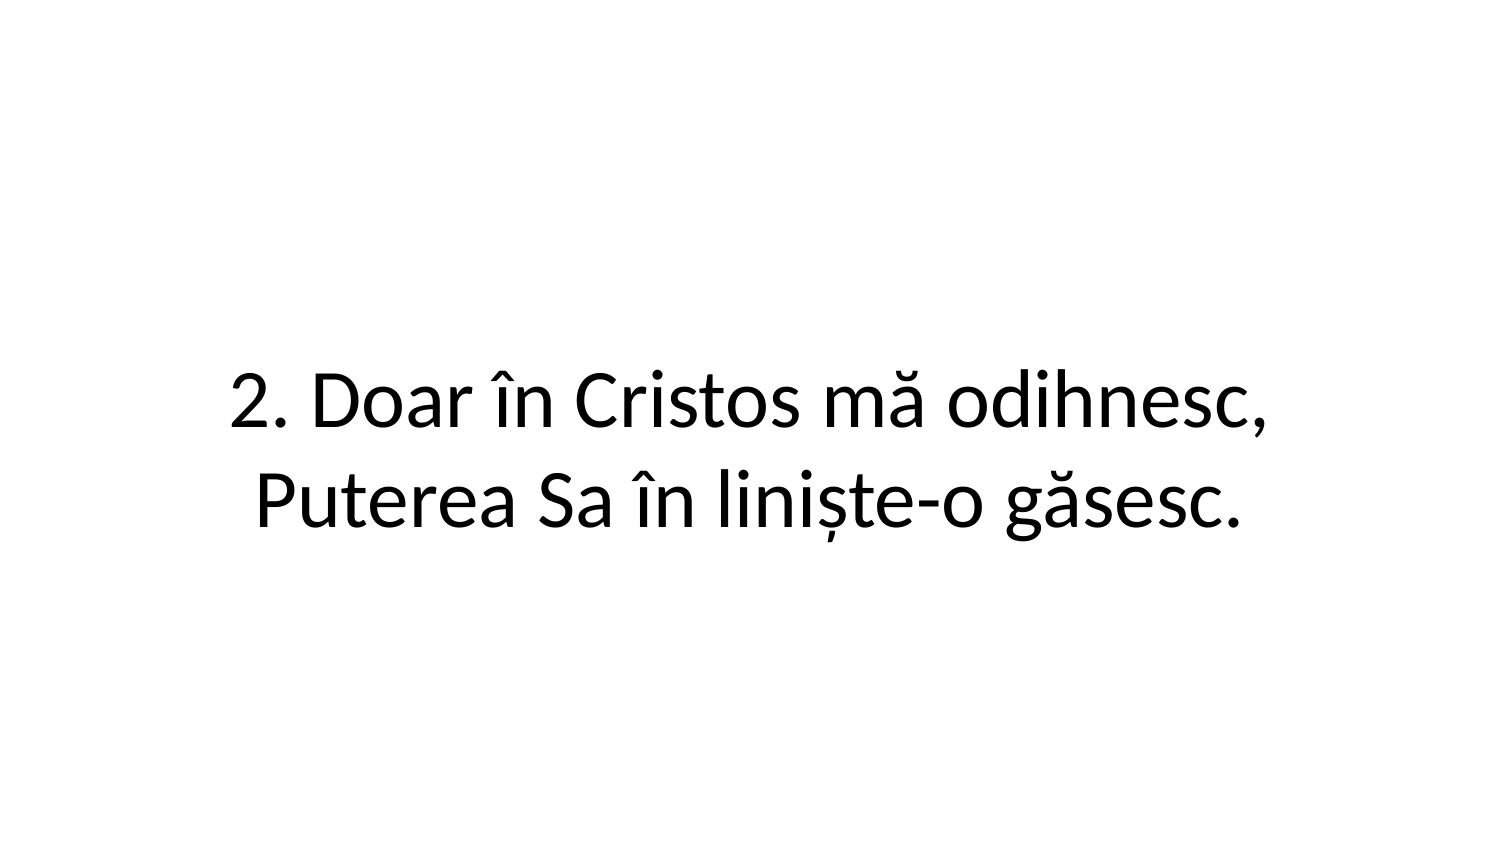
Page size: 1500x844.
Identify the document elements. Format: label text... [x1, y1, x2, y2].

text_box 2. Doar în Cristos mă odihnesc, Puterea Sa în liniște-o găsesc. [213, 292, 1287, 552]
